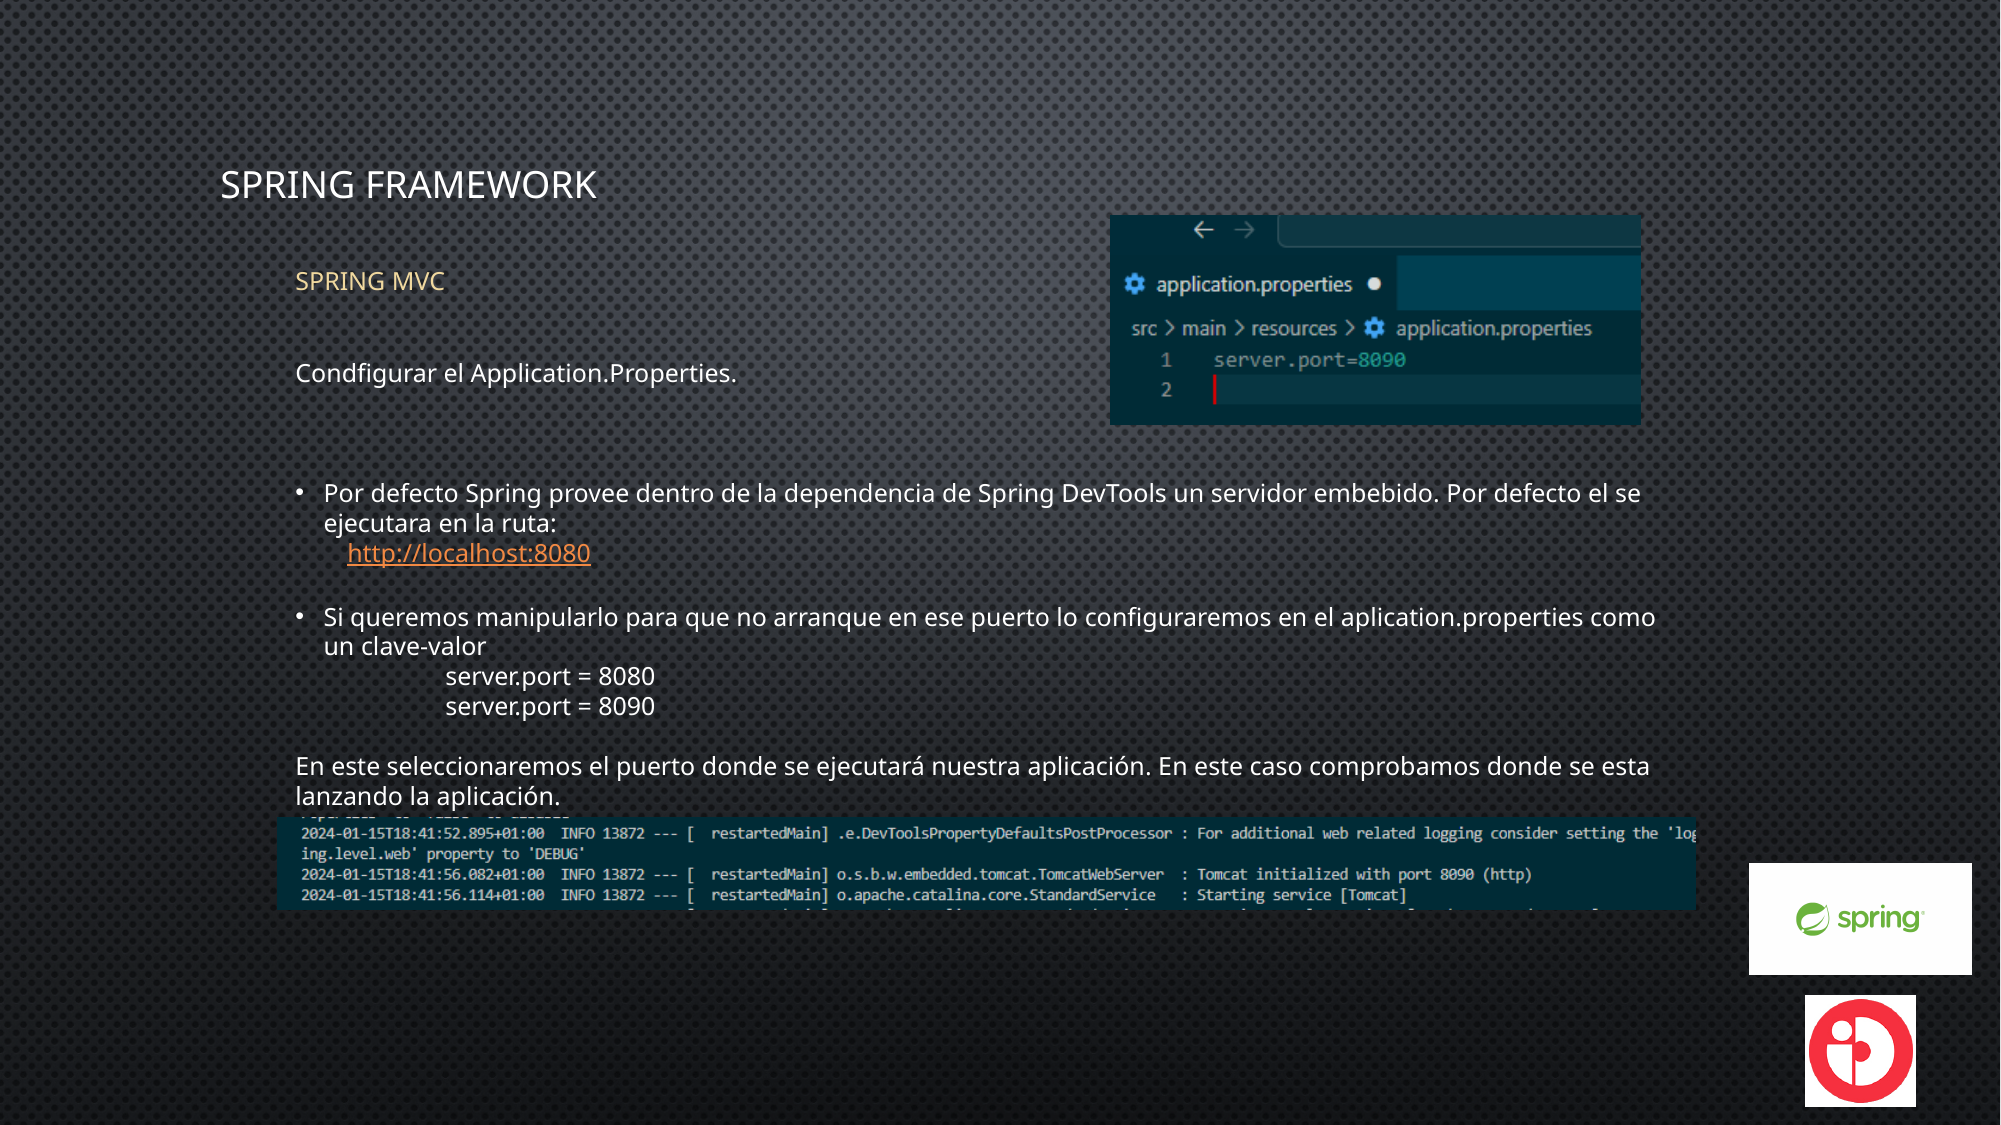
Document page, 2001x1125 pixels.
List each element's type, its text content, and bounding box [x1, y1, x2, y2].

picture [1162, 353, 1171, 366]
picture [504, 890, 518, 900]
picture [922, 828, 937, 838]
text_box Condfigurar el Application.Properties. Por defecto Spring provee dentro de la dependencia de Spring DevTools un servidor embebido. Por defecto el se ejecutara en la ruta: http://localhost:8080 Si queremos manipularlo para que no arranque en ese puerto lo configuraremos en el aplication.properties como un clave-valor server.port = 8080 server.port = 8090 En este seleccionaremos el puerto donde se ejecutará nuestra aplicación. En este caso comprobamos donde se esta lanzando la aplicación. [205, 320, 1696, 1125]
picture [394, 890, 410, 900]
picture [638, 828, 644, 838]
picture [745, 872, 757, 879]
picture [344, 851, 368, 859]
picture [344, 828, 352, 838]
picture [336, 848, 342, 859]
picture [1399, 869, 1429, 883]
picture [1466, 831, 1482, 842]
picture [1292, 868, 1296, 879]
picture [784, 827, 803, 838]
picture [329, 869, 334, 879]
picture [1161, 831, 1172, 838]
picture [906, 831, 913, 838]
picture [503, 828, 511, 838]
picture [495, 872, 501, 879]
picture [1213, 375, 1641, 404]
picture [354, 869, 358, 879]
picture [713, 831, 736, 838]
picture [937, 831, 958, 842]
picture [328, 890, 334, 900]
picture [855, 872, 862, 879]
picture [396, 828, 410, 838]
picture [568, 849, 578, 859]
picture [1149, 831, 1158, 838]
picture [1439, 831, 1457, 842]
picture [1608, 831, 1625, 842]
picture [1236, 320, 1244, 335]
picture [1749, 863, 1972, 975]
picture [1804, 995, 1917, 1107]
picture [888, 872, 896, 879]
picture [1275, 892, 1305, 900]
picture [1363, 831, 1373, 838]
picture [1211, 831, 1223, 838]
picture [1383, 355, 1393, 366]
picture [921, 890, 945, 900]
picture [1052, 872, 1067, 879]
picture [387, 828, 393, 838]
picture [1499, 831, 1523, 838]
picture [1231, 872, 1238, 879]
picture [1533, 827, 1558, 838]
picture [864, 828, 870, 838]
picture [429, 828, 433, 838]
picture [529, 890, 543, 900]
picture [380, 848, 409, 859]
picture [1022, 831, 1033, 838]
picture [371, 828, 375, 838]
picture [1072, 872, 1079, 879]
picture [1207, 890, 1213, 900]
picture [378, 869, 393, 879]
picture [1040, 869, 1047, 879]
picture [745, 831, 757, 838]
picture [1399, 827, 1414, 838]
picture [605, 828, 609, 838]
picture [771, 831, 781, 838]
picture [1231, 827, 1250, 838]
picture [943, 868, 970, 879]
picture [1199, 828, 1204, 838]
picture [1357, 872, 1365, 879]
picture [371, 869, 375, 879]
picture [429, 890, 434, 900]
picture [469, 828, 493, 838]
picture [563, 828, 568, 838]
picture [1335, 353, 1344, 366]
picture [1147, 892, 1156, 900]
picture [998, 872, 1009, 879]
picture [613, 890, 628, 900]
picture [1282, 831, 1305, 838]
picture [1642, 827, 1658, 838]
picture [1275, 356, 1285, 366]
picture [1374, 353, 1381, 361]
picture [420, 890, 426, 900]
picture [1119, 872, 1134, 879]
picture [1361, 353, 1369, 366]
picture [1071, 831, 1078, 838]
picture [328, 828, 334, 838]
picture [570, 828, 585, 838]
picture [866, 868, 878, 879]
picture [1317, 868, 1321, 879]
picture [303, 848, 327, 862]
picture [1131, 831, 1146, 838]
picture [1194, 221, 1214, 238]
picture [605, 869, 609, 879]
picture [1239, 356, 1261, 366]
picture [1040, 889, 1101, 900]
picture [445, 890, 461, 900]
picture [868, 831, 887, 838]
picture [998, 828, 1004, 838]
picture [479, 890, 485, 900]
picture [1099, 889, 1138, 900]
picture [303, 890, 326, 900]
picture [1409, 320, 1499, 340]
picture [1382, 868, 1389, 879]
picture [312, 817, 324, 821]
picture [613, 828, 636, 838]
picture [1082, 831, 1088, 838]
picture [1134, 325, 1156, 335]
picture [1382, 831, 1389, 838]
picture [613, 869, 644, 879]
picture [897, 831, 903, 838]
picture [470, 890, 476, 900]
picture [505, 849, 510, 859]
picture [1253, 325, 1289, 335]
picture [1325, 356, 1333, 366]
picture [396, 869, 410, 879]
picture [771, 872, 781, 879]
picture [513, 869, 517, 879]
picture [1567, 828, 1588, 838]
picture [1516, 872, 1523, 883]
picture [1227, 356, 1236, 366]
picture [470, 869, 493, 879]
picture [1308, 889, 1313, 900]
picture [1491, 868, 1498, 879]
picture [1432, 831, 1439, 838]
picture [771, 889, 803, 900]
picture [570, 890, 574, 900]
picture [638, 890, 644, 900]
picture [503, 869, 511, 879]
picture [760, 869, 767, 879]
picture [1278, 215, 1641, 247]
picture [1332, 868, 1347, 879]
picture [961, 828, 985, 838]
picture [988, 872, 995, 879]
picture [1104, 831, 1116, 838]
picture [303, 828, 326, 838]
picture [370, 848, 376, 859]
picture [1089, 868, 1121, 879]
picture [528, 828, 544, 838]
picture [1167, 320, 1175, 335]
picture [1299, 356, 1321, 371]
picture [1323, 892, 1332, 900]
picture [303, 869, 326, 879]
picture [1347, 320, 1355, 335]
picture [1241, 889, 1265, 903]
picture [511, 851, 518, 859]
picture [513, 828, 517, 838]
picture [1235, 222, 1254, 238]
picture [1367, 278, 1382, 290]
picture [1396, 353, 1404, 366]
picture [1358, 890, 1397, 900]
picture [1206, 831, 1212, 838]
picture [1056, 828, 1071, 838]
picture [1397, 325, 1405, 335]
picture [449, 869, 459, 879]
picture [586, 828, 595, 838]
picture [487, 890, 494, 900]
picture [337, 869, 352, 879]
picture [1216, 356, 1224, 366]
picture [1013, 872, 1021, 879]
picture [1119, 831, 1126, 838]
picture [354, 828, 358, 838]
picture [1199, 869, 1206, 879]
picture [420, 828, 427, 838]
picture [429, 869, 433, 879]
picture [630, 890, 639, 900]
picture [713, 890, 744, 900]
picture [421, 869, 427, 879]
picture [713, 872, 736, 879]
picture [528, 869, 544, 879]
picture [480, 849, 484, 859]
picture [1365, 317, 1384, 338]
picture [1263, 356, 1272, 366]
picture [1441, 869, 1474, 879]
picture [1502, 322, 1592, 340]
picture [586, 869, 595, 879]
picture [1163, 383, 1172, 396]
picture [562, 869, 568, 879]
picture [948, 889, 953, 900]
picture [1684, 831, 1696, 842]
picture [1211, 872, 1226, 879]
picture [1139, 892, 1146, 900]
picture [1214, 890, 1238, 900]
picture [988, 831, 995, 842]
picture [427, 851, 477, 862]
picture [1298, 872, 1305, 879]
picture [1292, 325, 1337, 335]
picture [491, 831, 501, 838]
picture [563, 890, 568, 900]
picture [1002, 831, 1013, 838]
picture [486, 851, 493, 862]
picture [956, 889, 979, 900]
picture [846, 831, 854, 838]
picture [1323, 827, 1347, 838]
picture [812, 872, 820, 879]
picture [344, 890, 359, 900]
picture [806, 889, 820, 900]
picture [988, 892, 995, 900]
picture [854, 889, 904, 903]
picture [784, 868, 803, 879]
picture [839, 892, 846, 900]
picture [745, 890, 769, 900]
text_box SPRING FRAMEWORK SPRING MVC [205, 153, 1696, 320]
picture [537, 849, 568, 859]
picture [905, 868, 940, 879]
picture [1157, 281, 1178, 296]
picture [1181, 276, 1352, 296]
picture [760, 828, 767, 838]
picture [1125, 273, 1144, 294]
picture [812, 831, 820, 838]
picture [1182, 325, 1225, 335]
picture [1137, 872, 1159, 879]
picture [449, 828, 460, 838]
picture [1097, 828, 1104, 838]
picture [570, 869, 585, 879]
picture [889, 828, 895, 838]
picture [586, 890, 595, 900]
picture [998, 892, 1022, 900]
picture [370, 890, 375, 900]
picture [1265, 872, 1272, 879]
picture [575, 890, 580, 900]
picture [604, 890, 610, 900]
